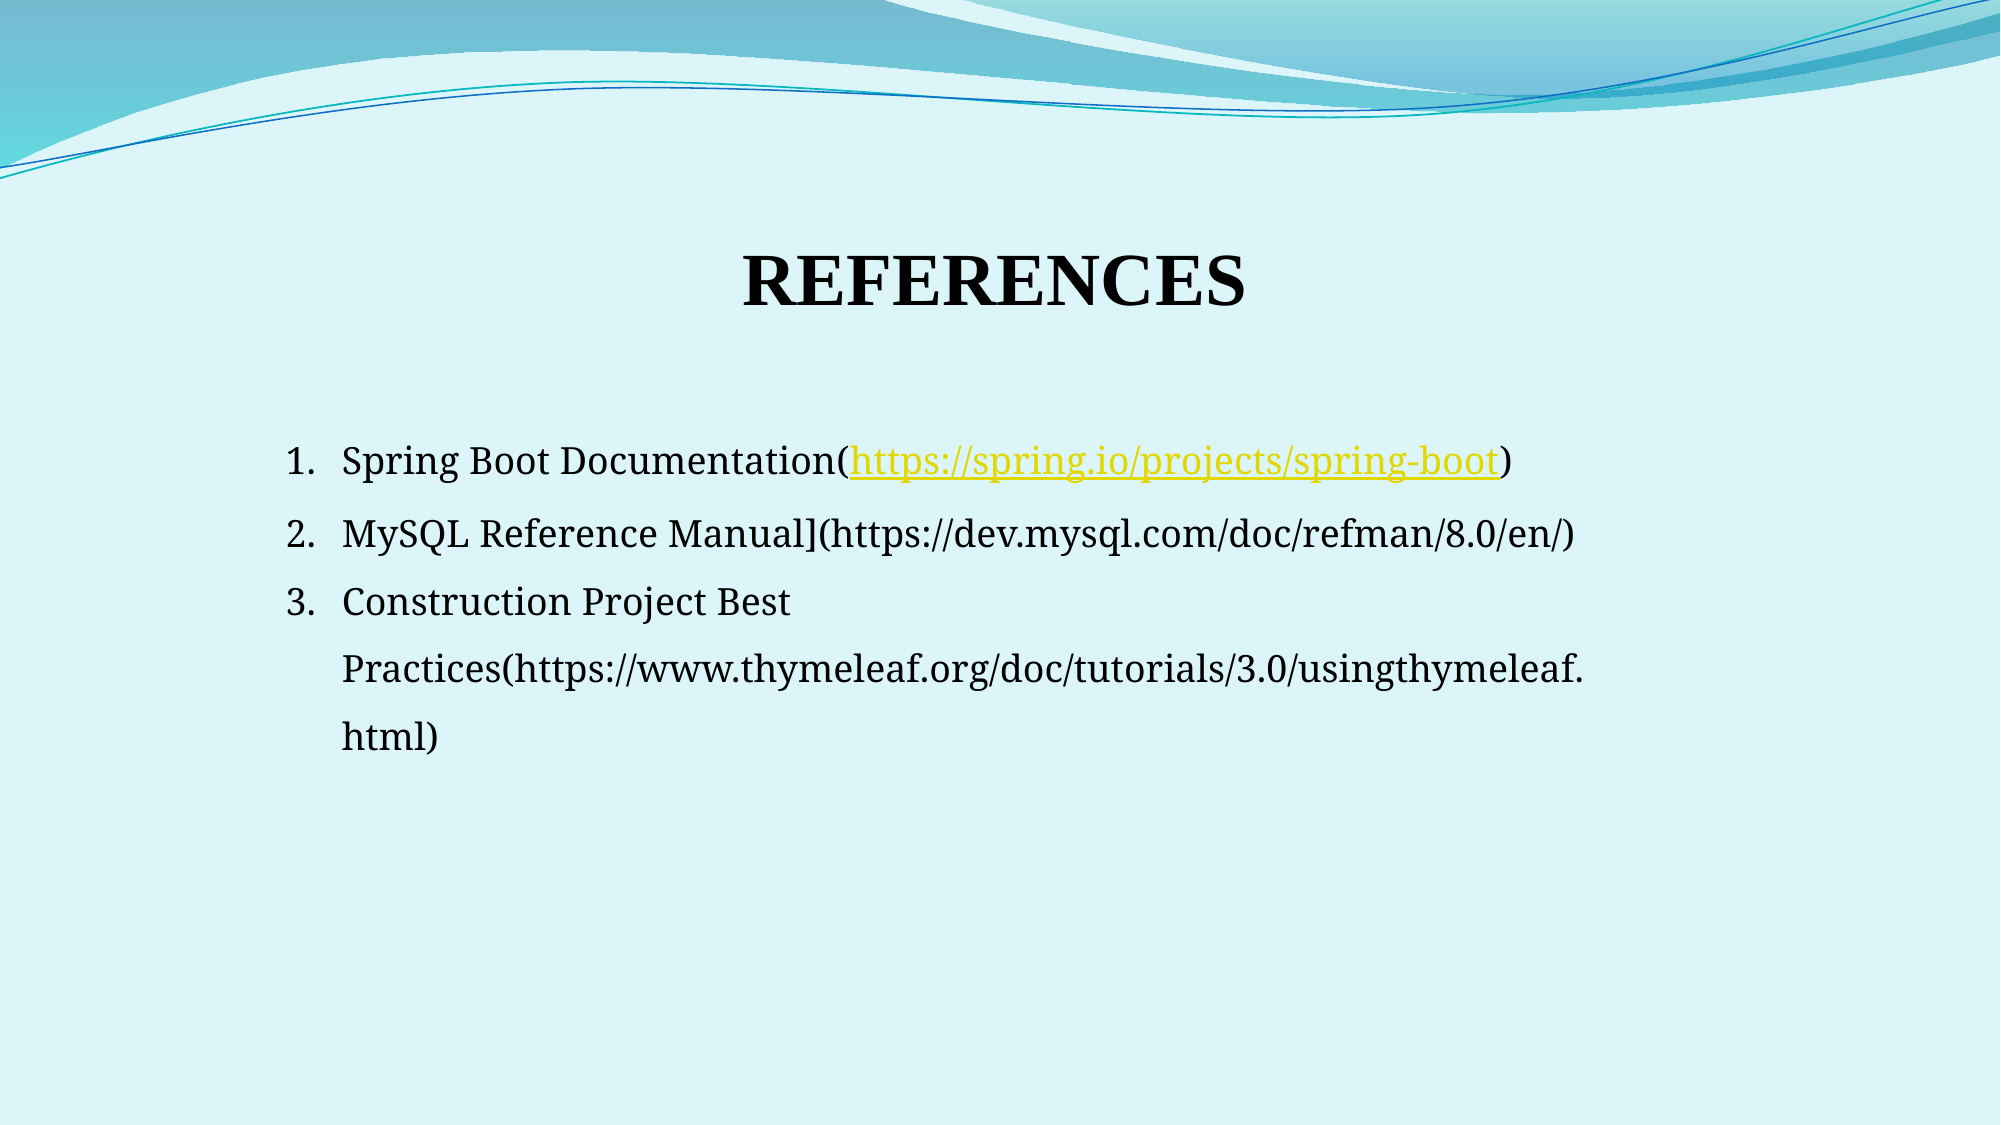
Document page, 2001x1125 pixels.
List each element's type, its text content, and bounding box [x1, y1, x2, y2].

text_box REFERENCES [390, 223, 1600, 329]
text_box Spring Boot Documentation(https://spring.io/projects/spring-boot) MySQL Reference Manual](https://dev.mysql.com/doc/refman/8.0/en/) Construction Project Best Practices(https://www.thymeleaf.org/doc/tutorials/3.0/usingthymeleaf.html) [270, 403, 1612, 766]
